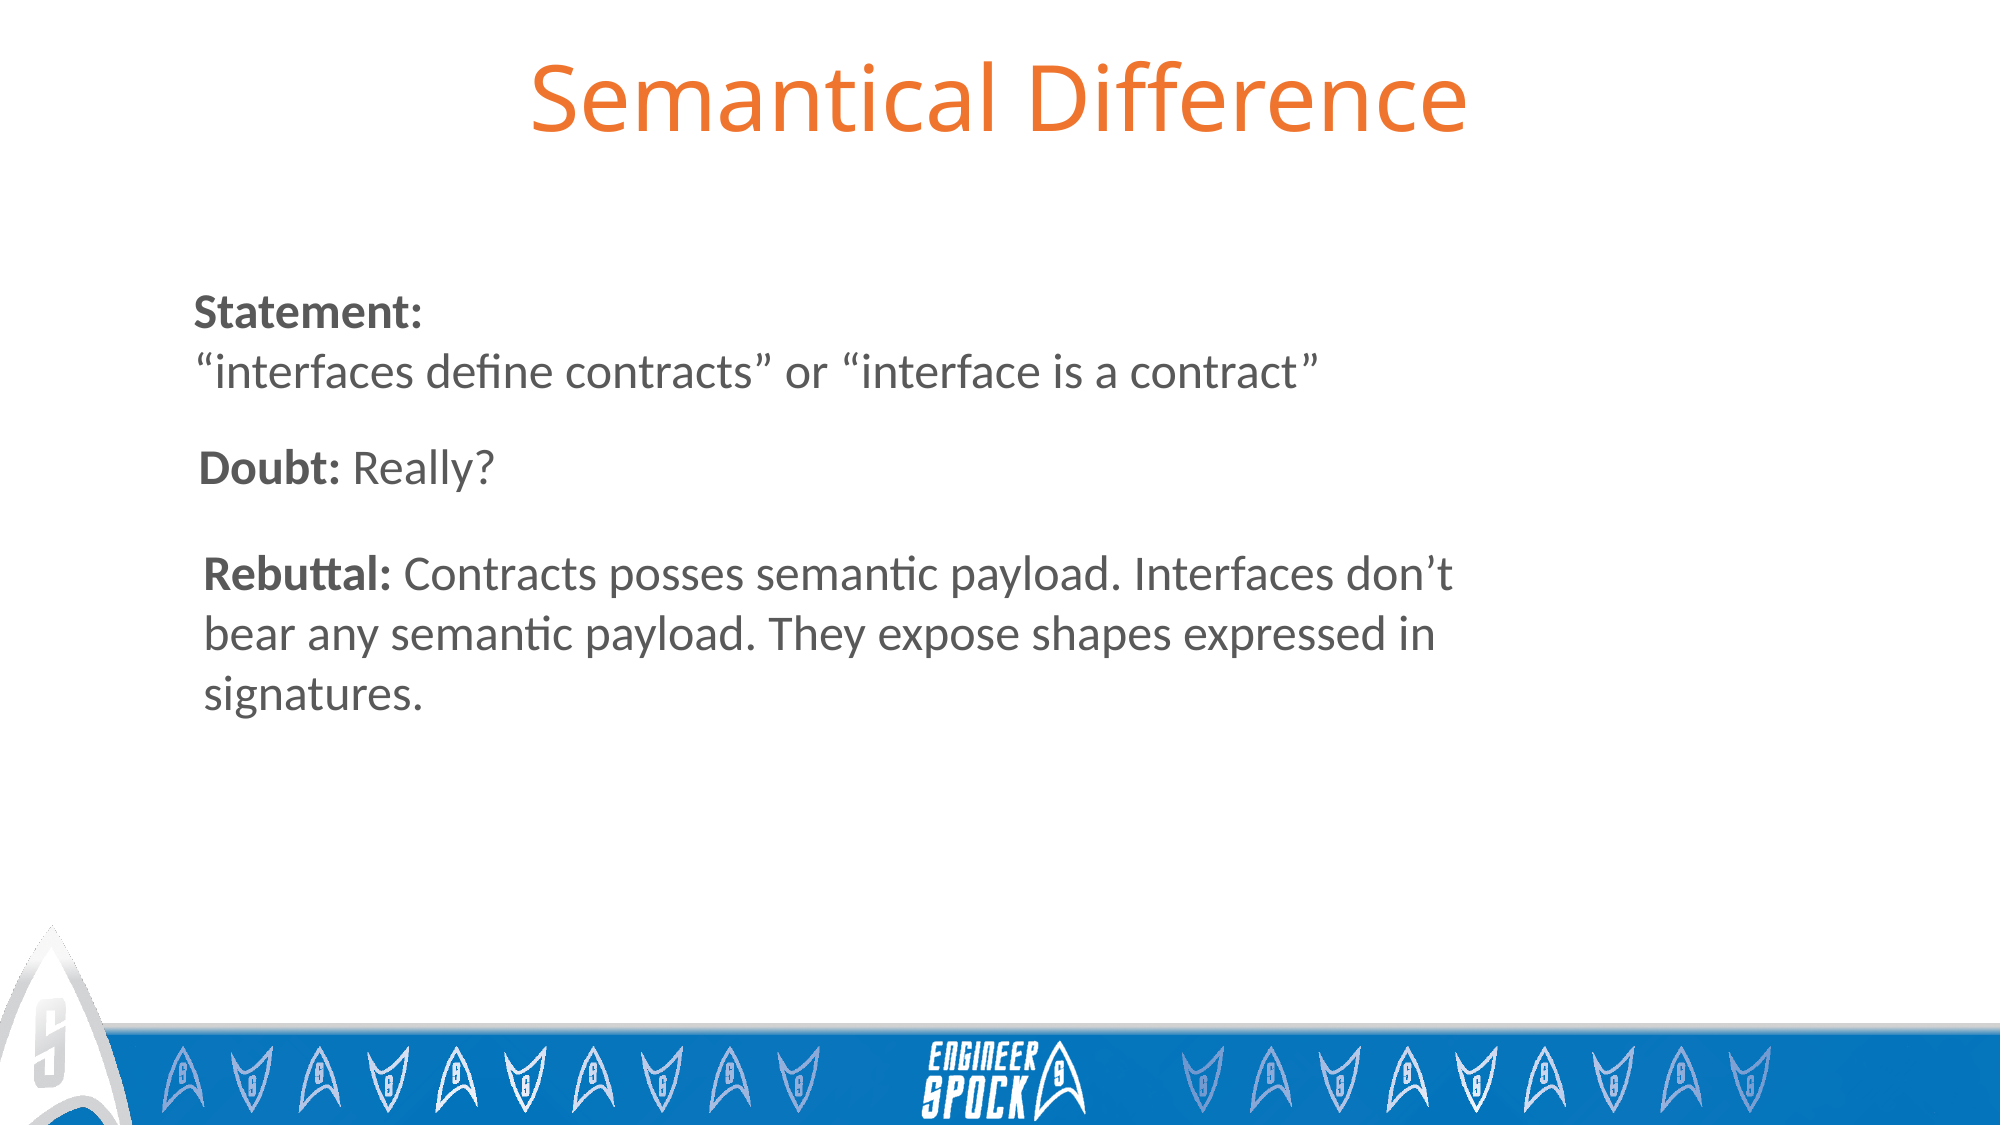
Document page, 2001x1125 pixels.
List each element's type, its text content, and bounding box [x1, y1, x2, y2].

picture [0, 921, 2000, 1125]
title Semantical Difference [137, 0, 1863, 211]
text_box Doubt: Really? [183, 427, 1538, 502]
text_box Rebuttal: Contracts posses semantic payload. Interfaces don’t bear any semantic payload. They expose shapes expressed in signatures. [188, 533, 1543, 729]
text_box Statement: “interfaces define contracts” or “interface is a contract” [178, 270, 1652, 406]
